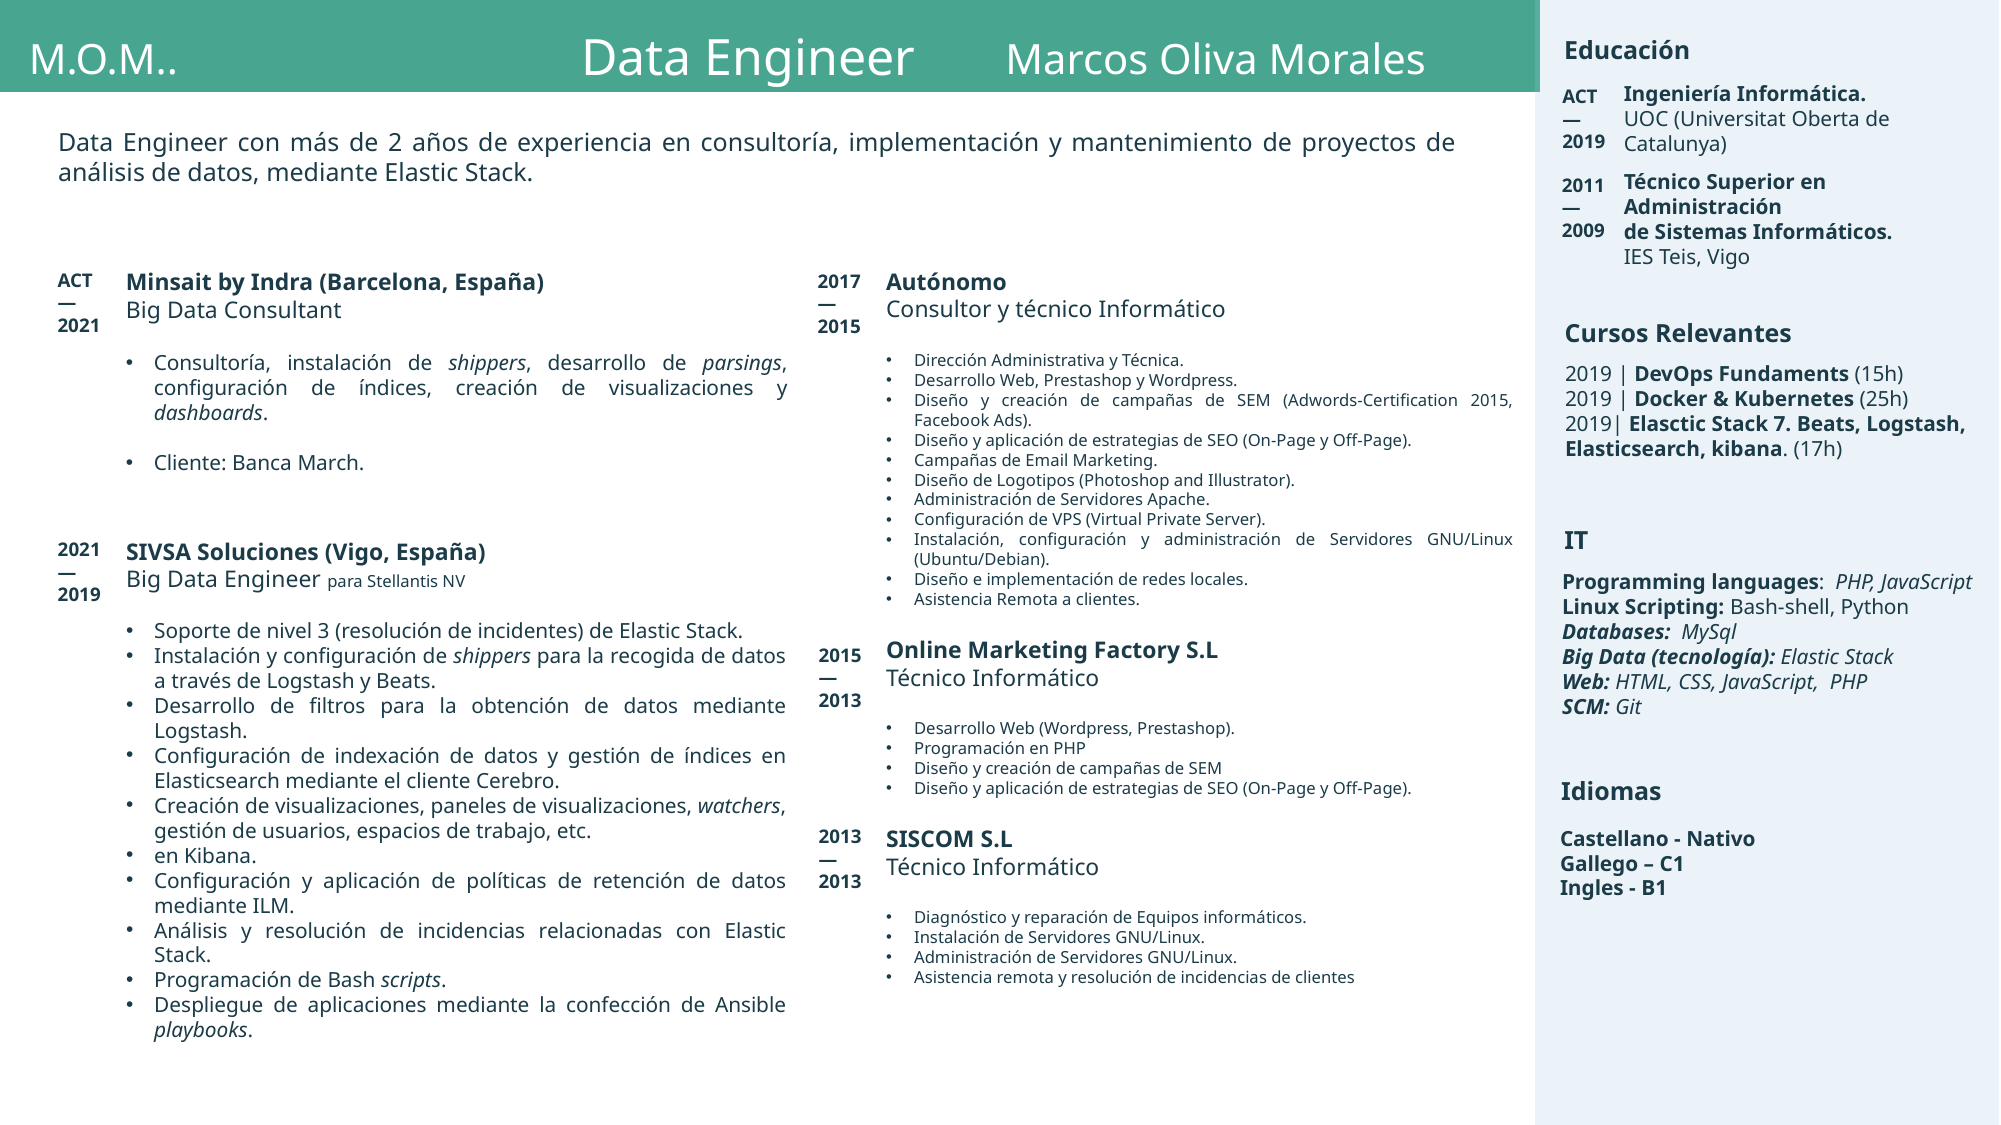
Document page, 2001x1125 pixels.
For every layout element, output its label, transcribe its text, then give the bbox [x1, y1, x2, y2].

text_box Cursos Relevantes [1549, 310, 1873, 355]
text_box Técnico Superior en Administración de Sistemas Informáticos. IES Teis, Vigo [1608, 161, 2000, 276]
text_box Data Engineer [566, 18, 1008, 94]
text_box 2019 | DevOps Fundaments (15h) 2019 | Docker & Kubernetes (25h) 2019| Elasctic Stack 7. Beats, Logstash, Elasticsearch, kibana. (17h) [1549, 353, 1987, 469]
text_box ACT — 2021 [42, 261, 133, 367]
text_box [1534, 0, 2000, 1125]
text_box SISCOM S.L Técnico Informático Diagnóstico y reparación de Equipos informáticos. Instalación de Servidores GNU/Linux. Administración de Servidores GNU/Linux. Asistencia remota y resolución de incidencias de clientes [871, 817, 1529, 1062]
text_box IT [1549, 517, 1872, 561]
text_box Programming languages: PHP, JavaScript Linux Scripting: Bash-shell, Python Databases: MySql Big Data (tecnología): Elastic Stack Web: HTML, CSS, JavaScript, PHP SCM: Git [1547, 561, 1997, 727]
text_box Castellano - Nativo Gallego – C1 Ingles - B1 [1545, 817, 1990, 908]
text_box 2021 — 2019 [42, 530, 134, 636]
text_box ACT — 2019 [1547, 77, 1638, 160]
text_box 2013 — 2013 [803, 817, 895, 923]
text_box SIVSA Soluciones (Vigo, España) Big Data Engineer para Stellantis NV Soporte de nivel 3 (resolución de incidentes) de Elastic Stack. Instalación y configuración de shippers para la recogida de datos a través de Logstash y Beats. Desarrollo de filtros para la obtención de datos mediante Logstash. Configuración de indexación de datos y gestión de índices en Elasticsearch mediante el cliente Cerebro. Creación de visualizaciones, paneles de visualizaciones, watchers, gestión de usuarios, espacios de trabajo, etc. en Kibana. Configuración y aplicación de políticas de retención de datos mediante ILM. Análisis y resolución de incidencias relacionadas con Elastic Stack. Programación de Bash scripts. Despliegue de aplicaciones mediante la confección de Ansible playbooks. [111, 530, 801, 1077]
text_box Ingeniería Informática. UOC (Universitat Oberta de Catalunya) [1608, 72, 1995, 161]
text_box 2011 — 2009 [1546, 166, 1608, 249]
text_box Autónomo Consultor y técnico Informático Dirección Administrativa y Técnica. Desarrollo Web, Prestashop y Wordpress. Diseño y creación de campañas de SEM (Adwords-Certification 2015, Facebook Ads). Diseño y aplicación de estrategias de SEO (On-Page y Off-Page). Campañas de Email Marketing. Diseño de Logotipos (Photoshop and Illustrator). Administración de Servidores Apache. Configuración de VPS (Virtual Private Server). Instalación, configuración y administración de Servidores GNU/Linux (Ubuntu/Debian). Diseño e implementación de redes locales. Asistencia Remota a clientes. [871, 259, 1529, 628]
text_box Marcos Oliva Morales [896, 25, 1536, 90]
text_box 2015 — 2013 [803, 636, 895, 742]
text_box [0, 0, 1534, 93]
text_box Data Engineer con más de 2 años de experiencia en consultoría, implementación y mantenimiento de proyectos de análisis de datos, mediante Elastic Stack. [43, 119, 1473, 195]
text_box Educación [1549, 27, 1872, 73]
text_box Idiomas [1546, 767, 1811, 813]
text_box M.O.M.. [14, 25, 463, 90]
text_box Online Marketing Factory S.L Técnico Informático Desarrollo Web (Wordpress, Prestashop). Programación en PHP Diseño y creación de campañas de SEM Diseño y aplicación de estrategias de SEO (On-Page y Off-Page). [871, 628, 1529, 817]
text_box Minsait by Indra (Barcelona, España) Big Data Consultant Consultoría, instalación de shippers, desarrollo de parsings, configuración de índices, creación de visualizaciones y dashboards. Cliente: Banca March. [110, 260, 803, 538]
text_box 2017 — 2015 [802, 261, 941, 345]
